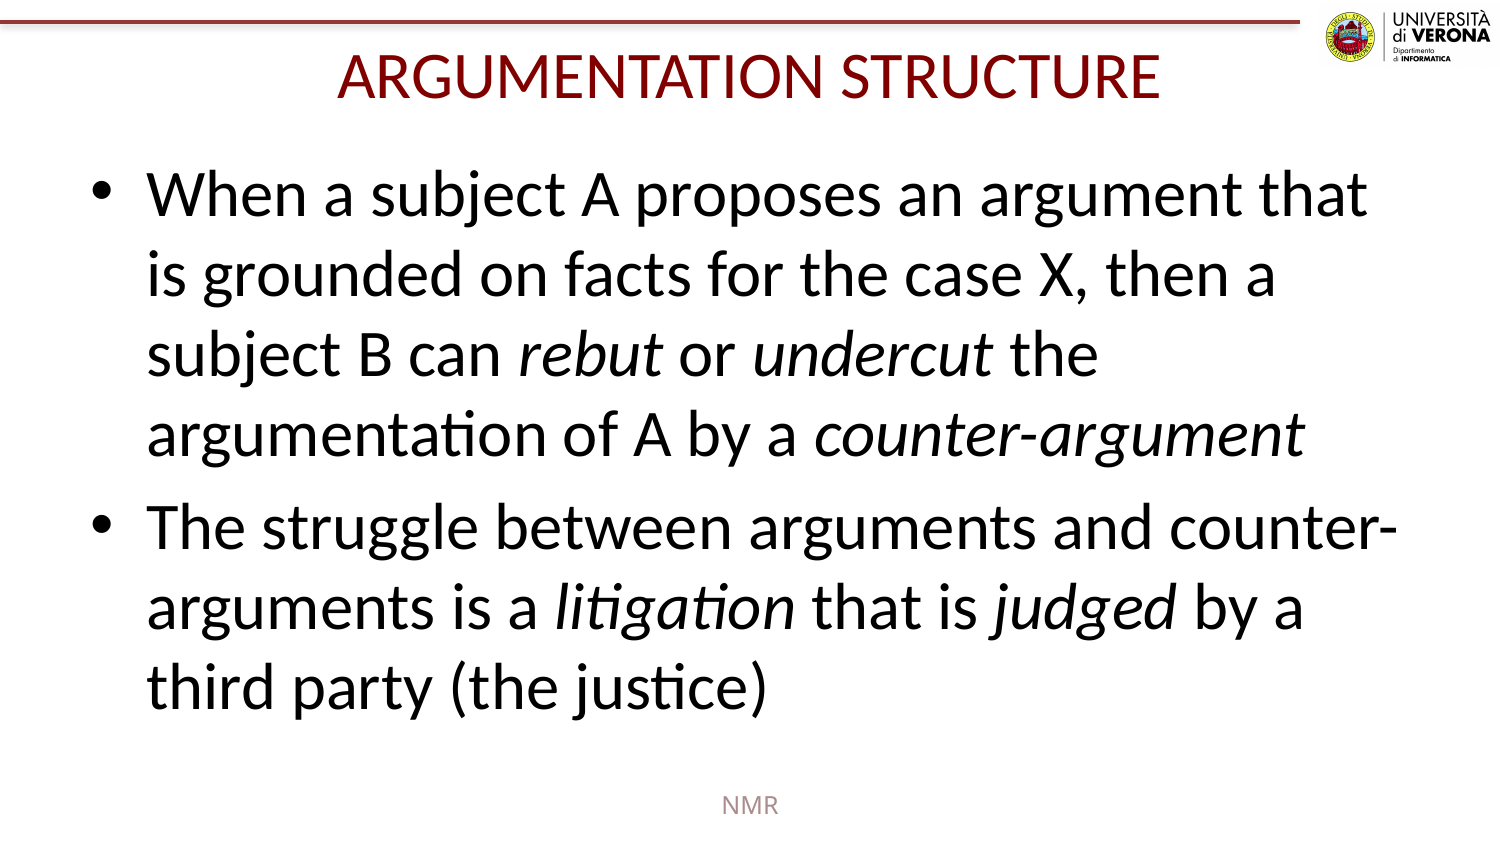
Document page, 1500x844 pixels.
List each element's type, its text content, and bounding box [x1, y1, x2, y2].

list When a subject A proposes an argument that is grounded on facts for the case X, then a subject B can rebut or undercut the argumentation of A by a counter-argument The struggle between arguments and counter-arguments is a litigation that is judged by a third party (the justice) [75, 142, 1425, 754]
picture [1425, 3, 1500, 68]
footer NMR [512, 782, 988, 828]
title ARGUMENTATION STRUCTURE [75, 1, 1425, 142]
